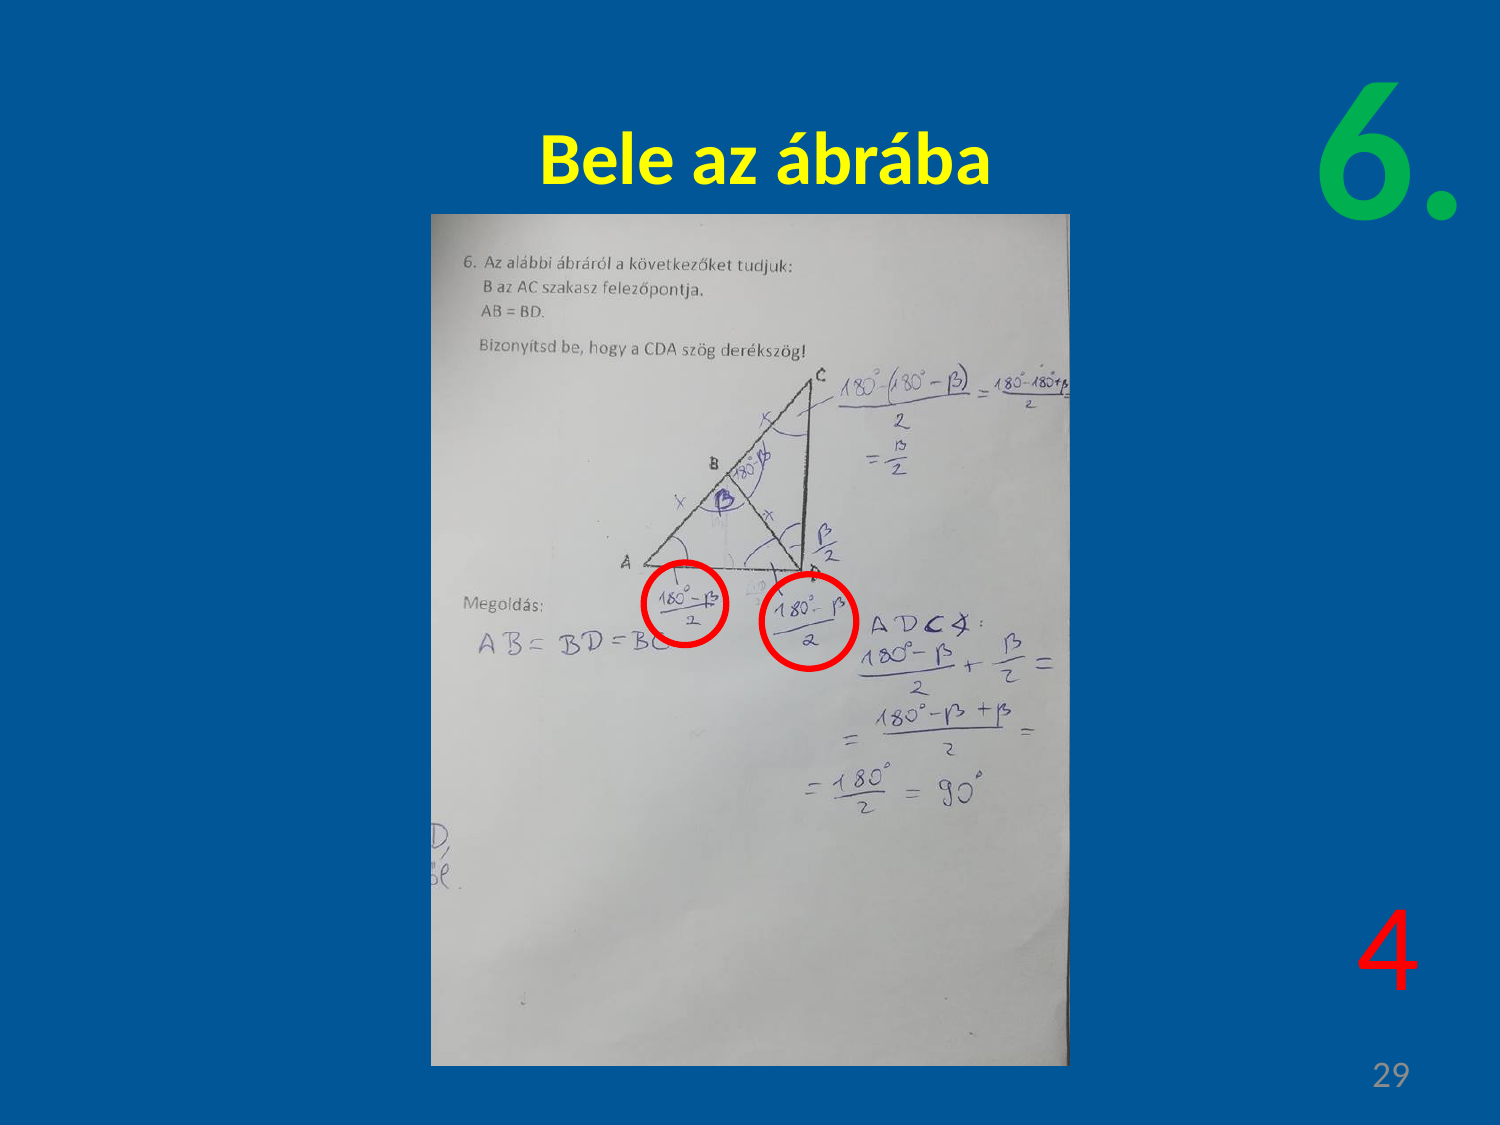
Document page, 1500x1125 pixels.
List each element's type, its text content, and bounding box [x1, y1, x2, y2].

picture [430, 214, 1070, 1066]
slide_number 29 [1074, 1042, 1425, 1103]
text_box 6. [1299, 11, 1484, 267]
text_box 4 [1341, 857, 1435, 1023]
text_box Bele az ábrába [524, 101, 1008, 207]
